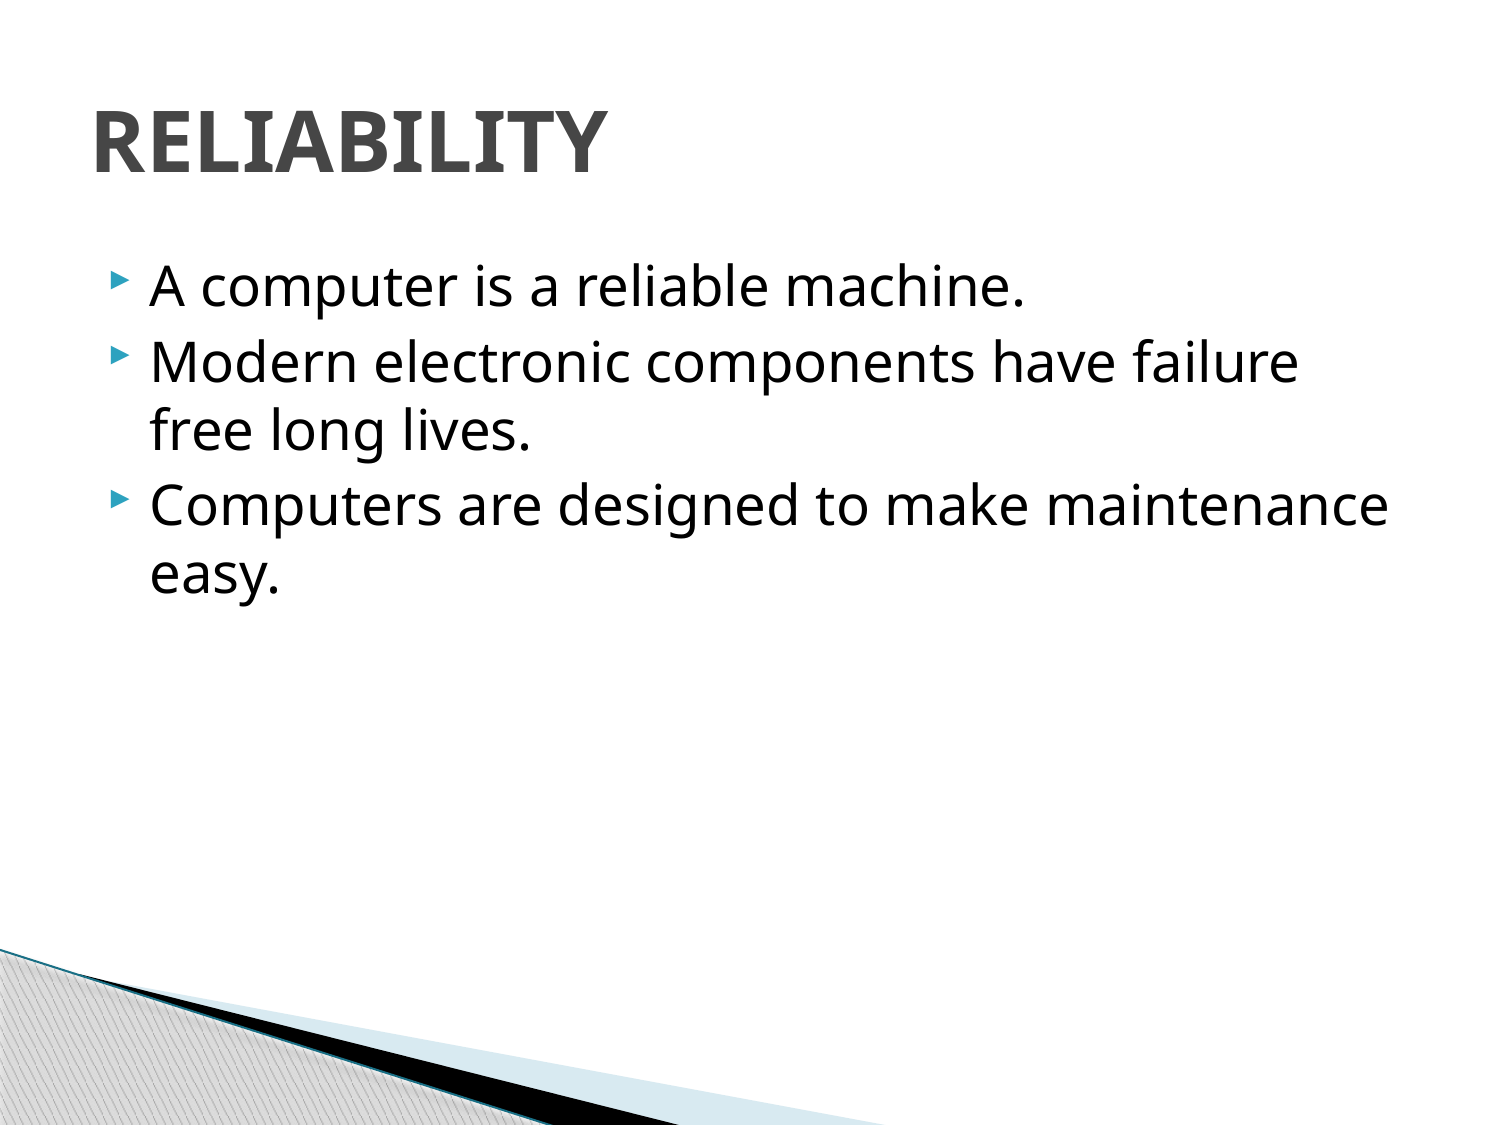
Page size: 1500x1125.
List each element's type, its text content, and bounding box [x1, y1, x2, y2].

title RELIABILITY [75, 45, 1425, 233]
list A computer is a reliable machine. Modern electronic components have failure free long lives. Computers are designed to make maintenance easy. [75, 243, 1425, 986]
